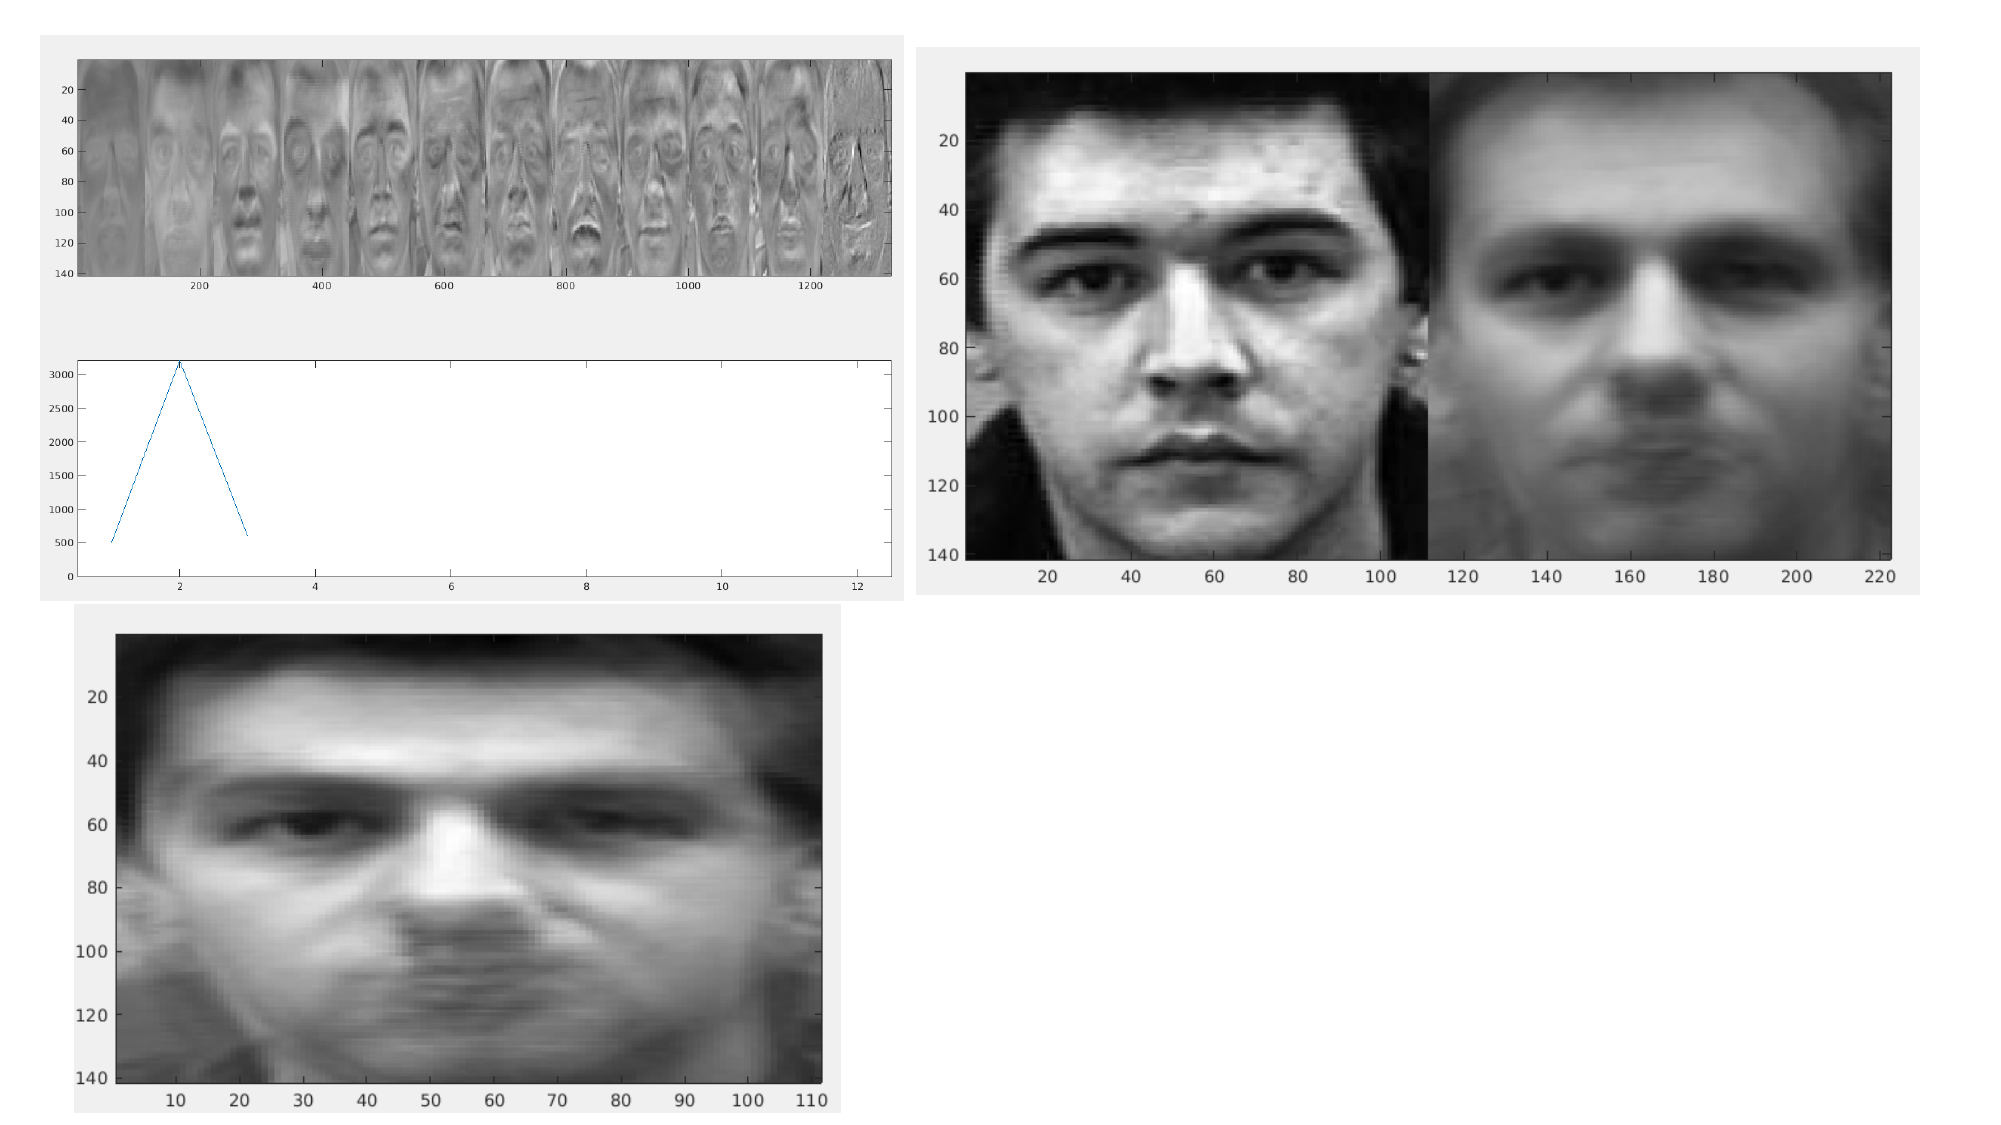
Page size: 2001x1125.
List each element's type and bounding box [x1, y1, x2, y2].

picture [74, 604, 841, 1113]
picture [40, 35, 904, 601]
picture [916, 47, 1920, 595]
